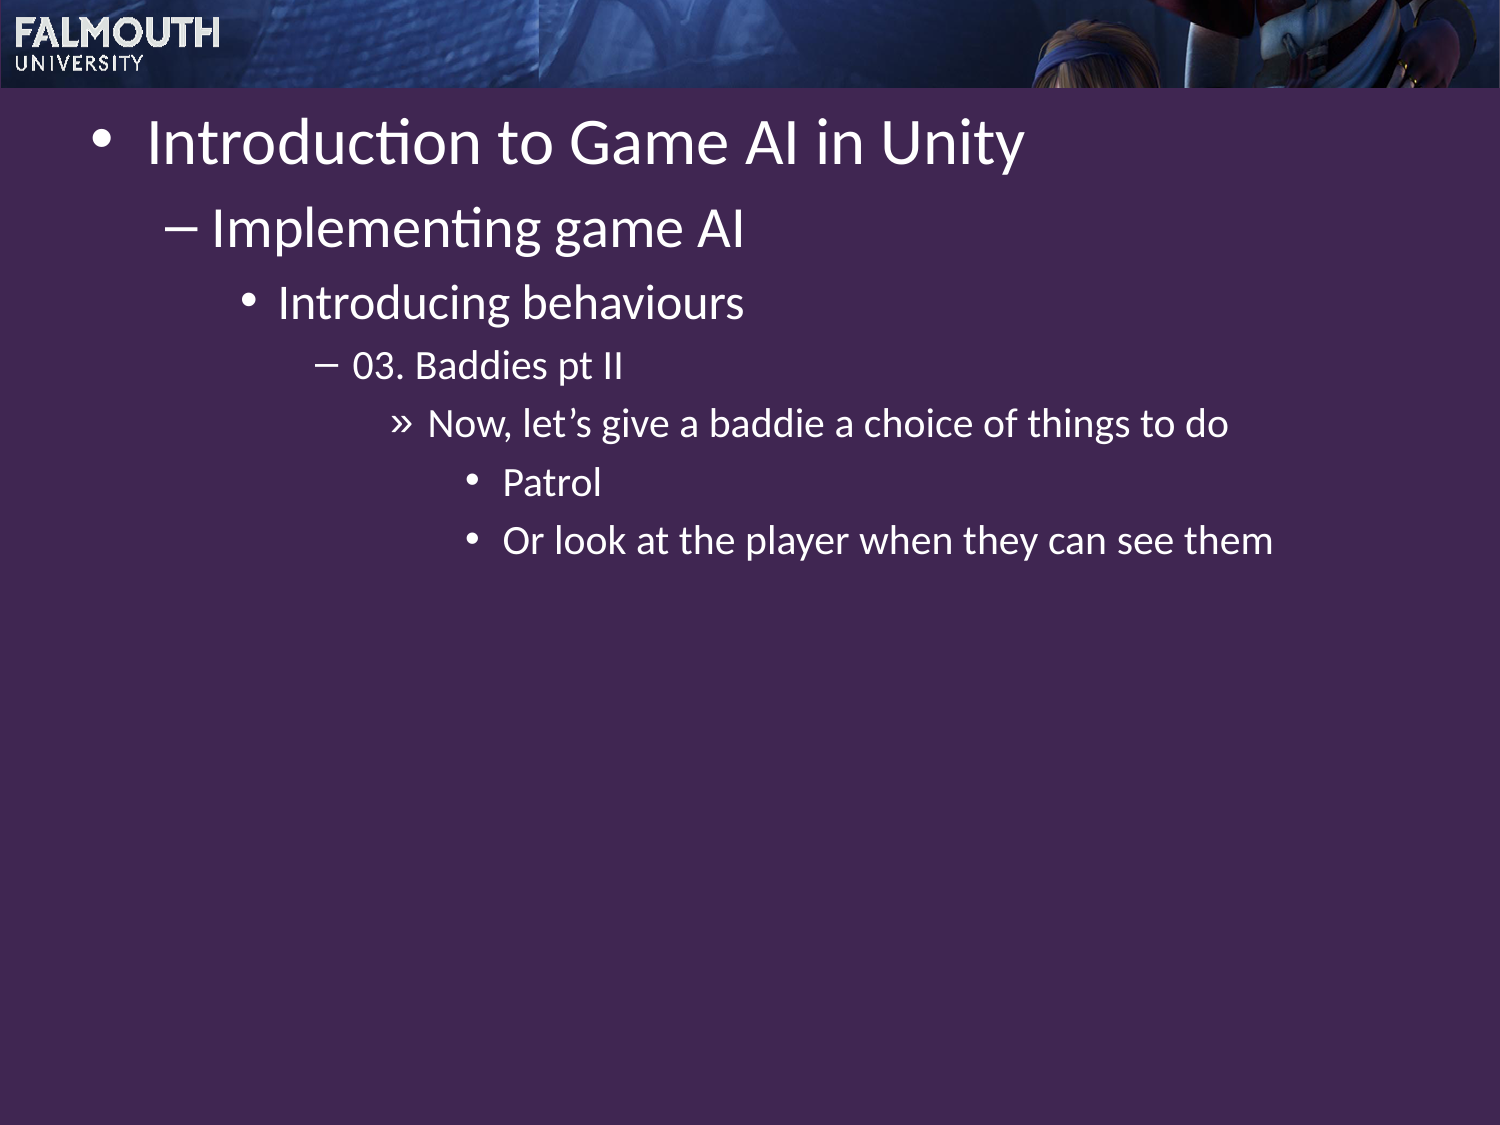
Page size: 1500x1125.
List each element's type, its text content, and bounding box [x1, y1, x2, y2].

picture [0, 0, 1500, 90]
list Introduction to Game AI in Unity Implementing game AI Introducing behaviours 03. Baddies pt II Now, let’s give a baddie a choice of things to do Patrol Or look at the player when they can see them [75, 90, 1425, 1125]
